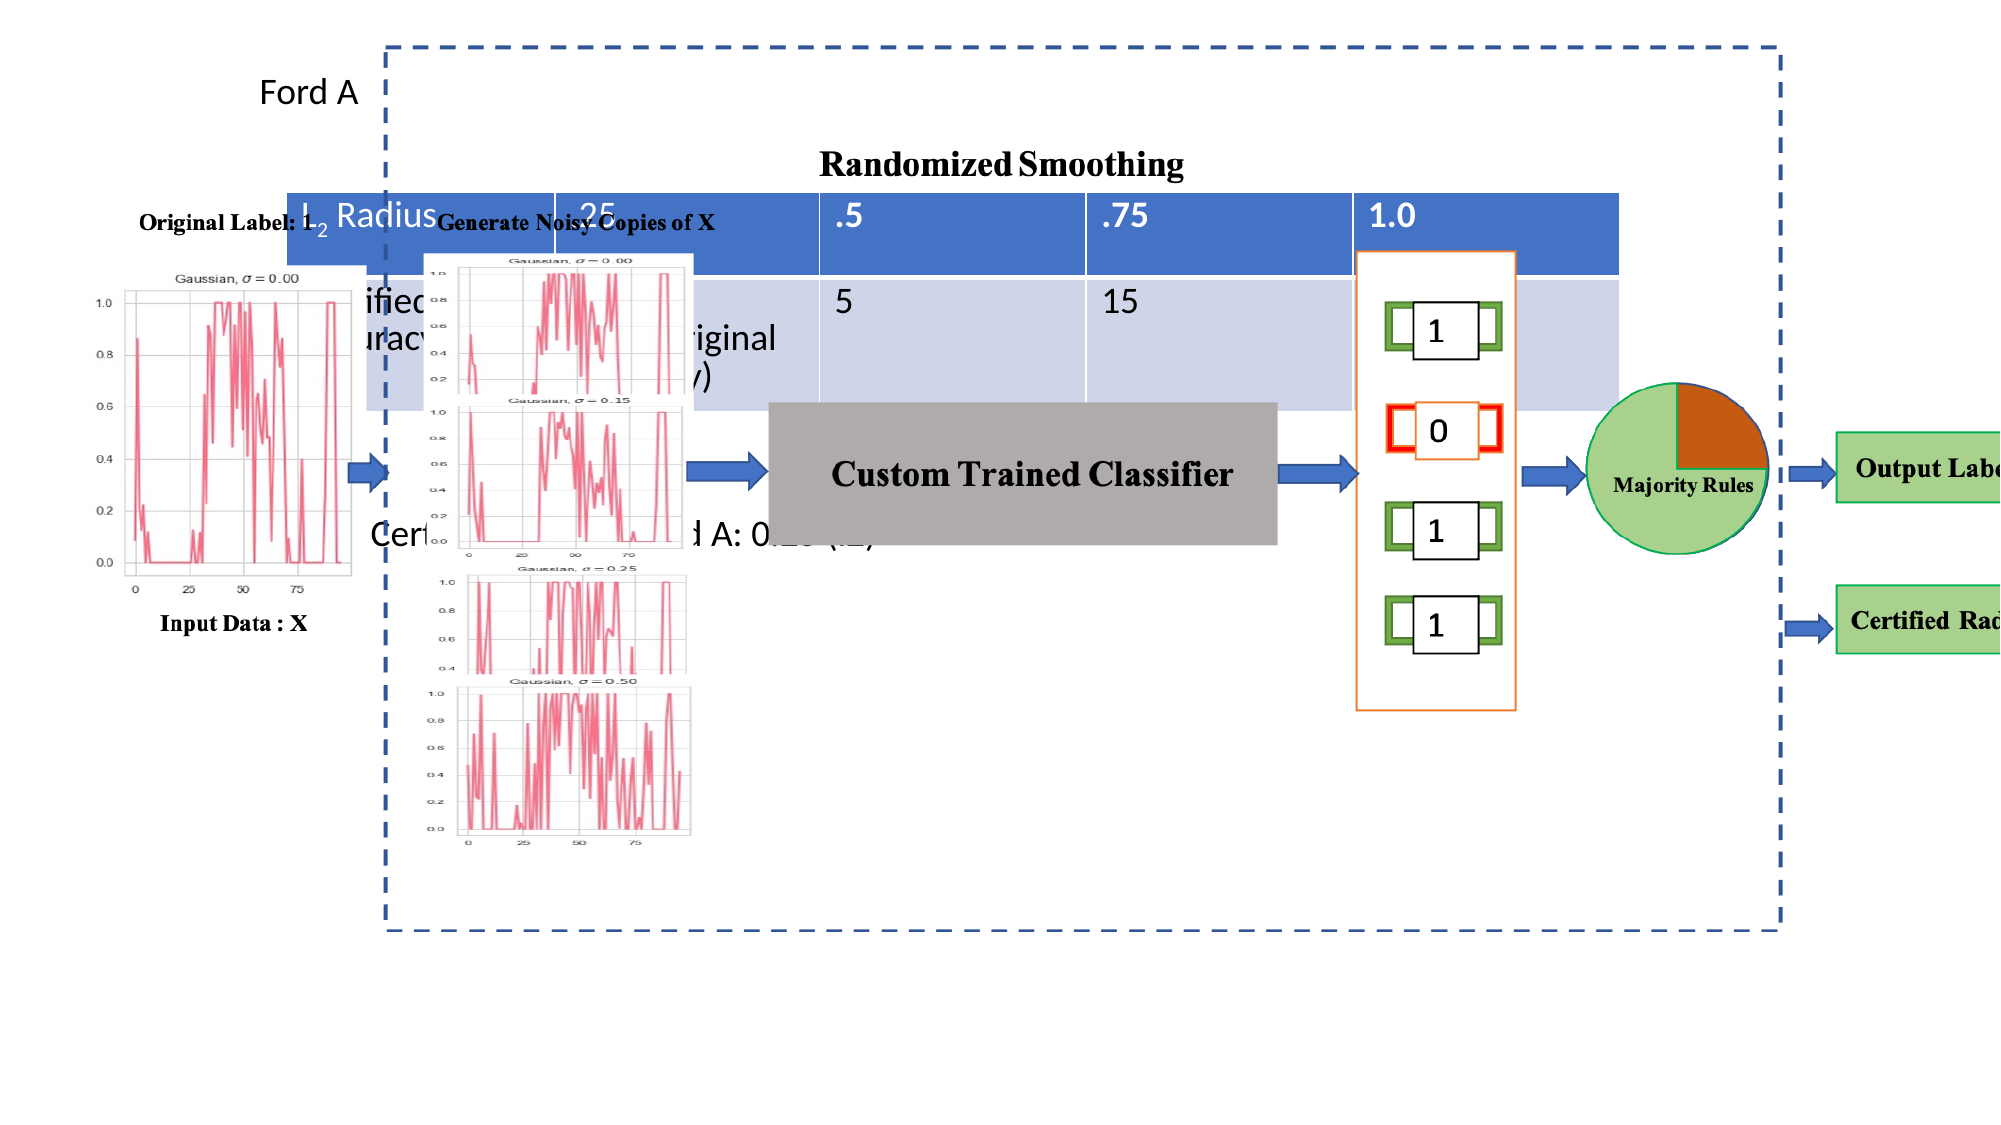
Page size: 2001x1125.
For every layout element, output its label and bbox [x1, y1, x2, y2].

picture [58, 45, 2000, 932]
